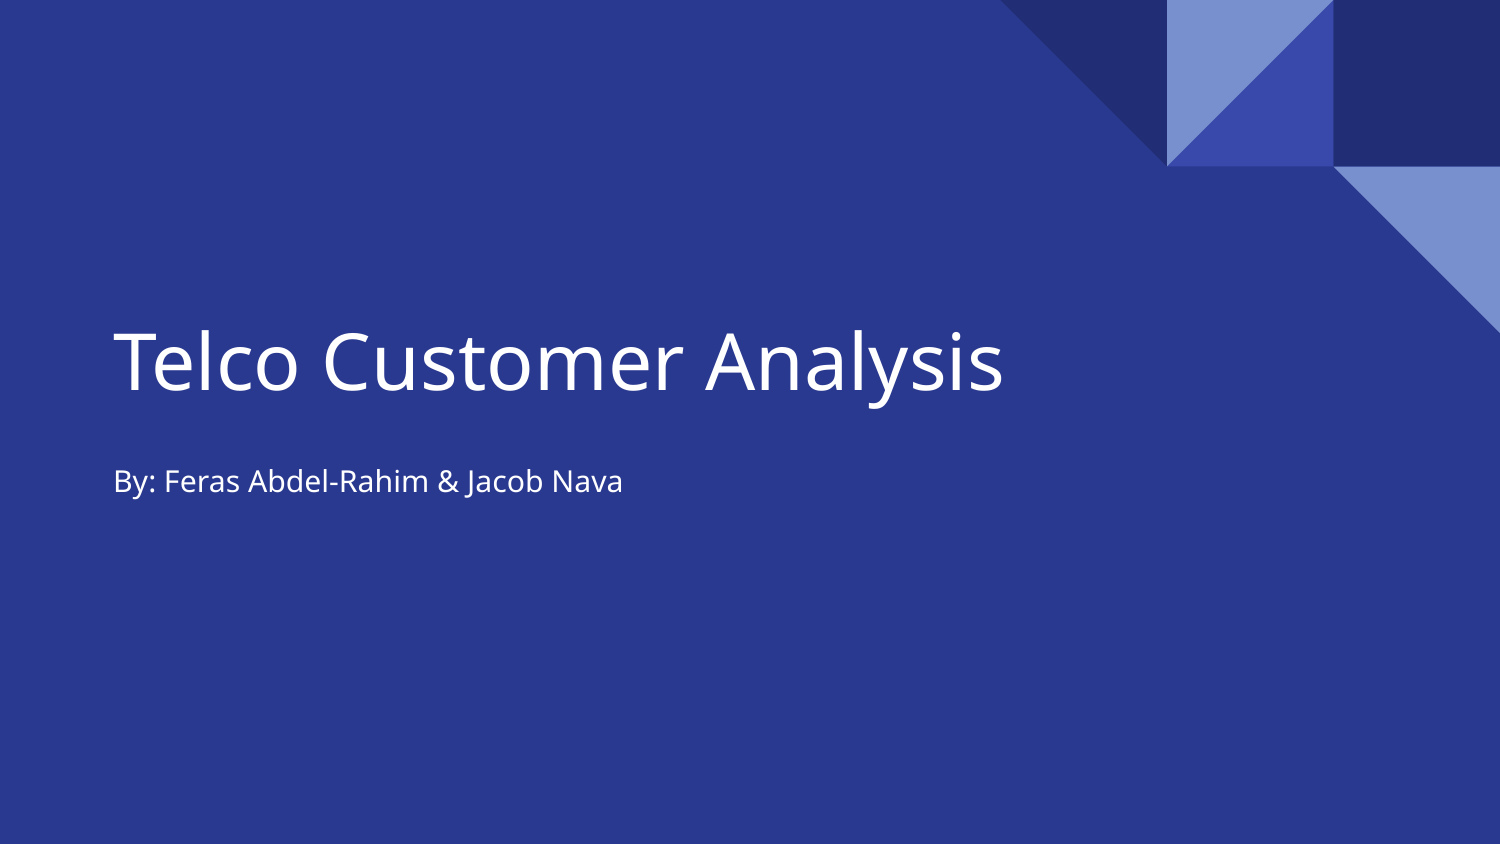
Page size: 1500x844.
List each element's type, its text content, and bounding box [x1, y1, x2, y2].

subtitle By: Feras Abdel-Rahim & Jacob Nava [98, 445, 1447, 517]
title Telco Customer Analysis [98, 291, 1447, 429]
